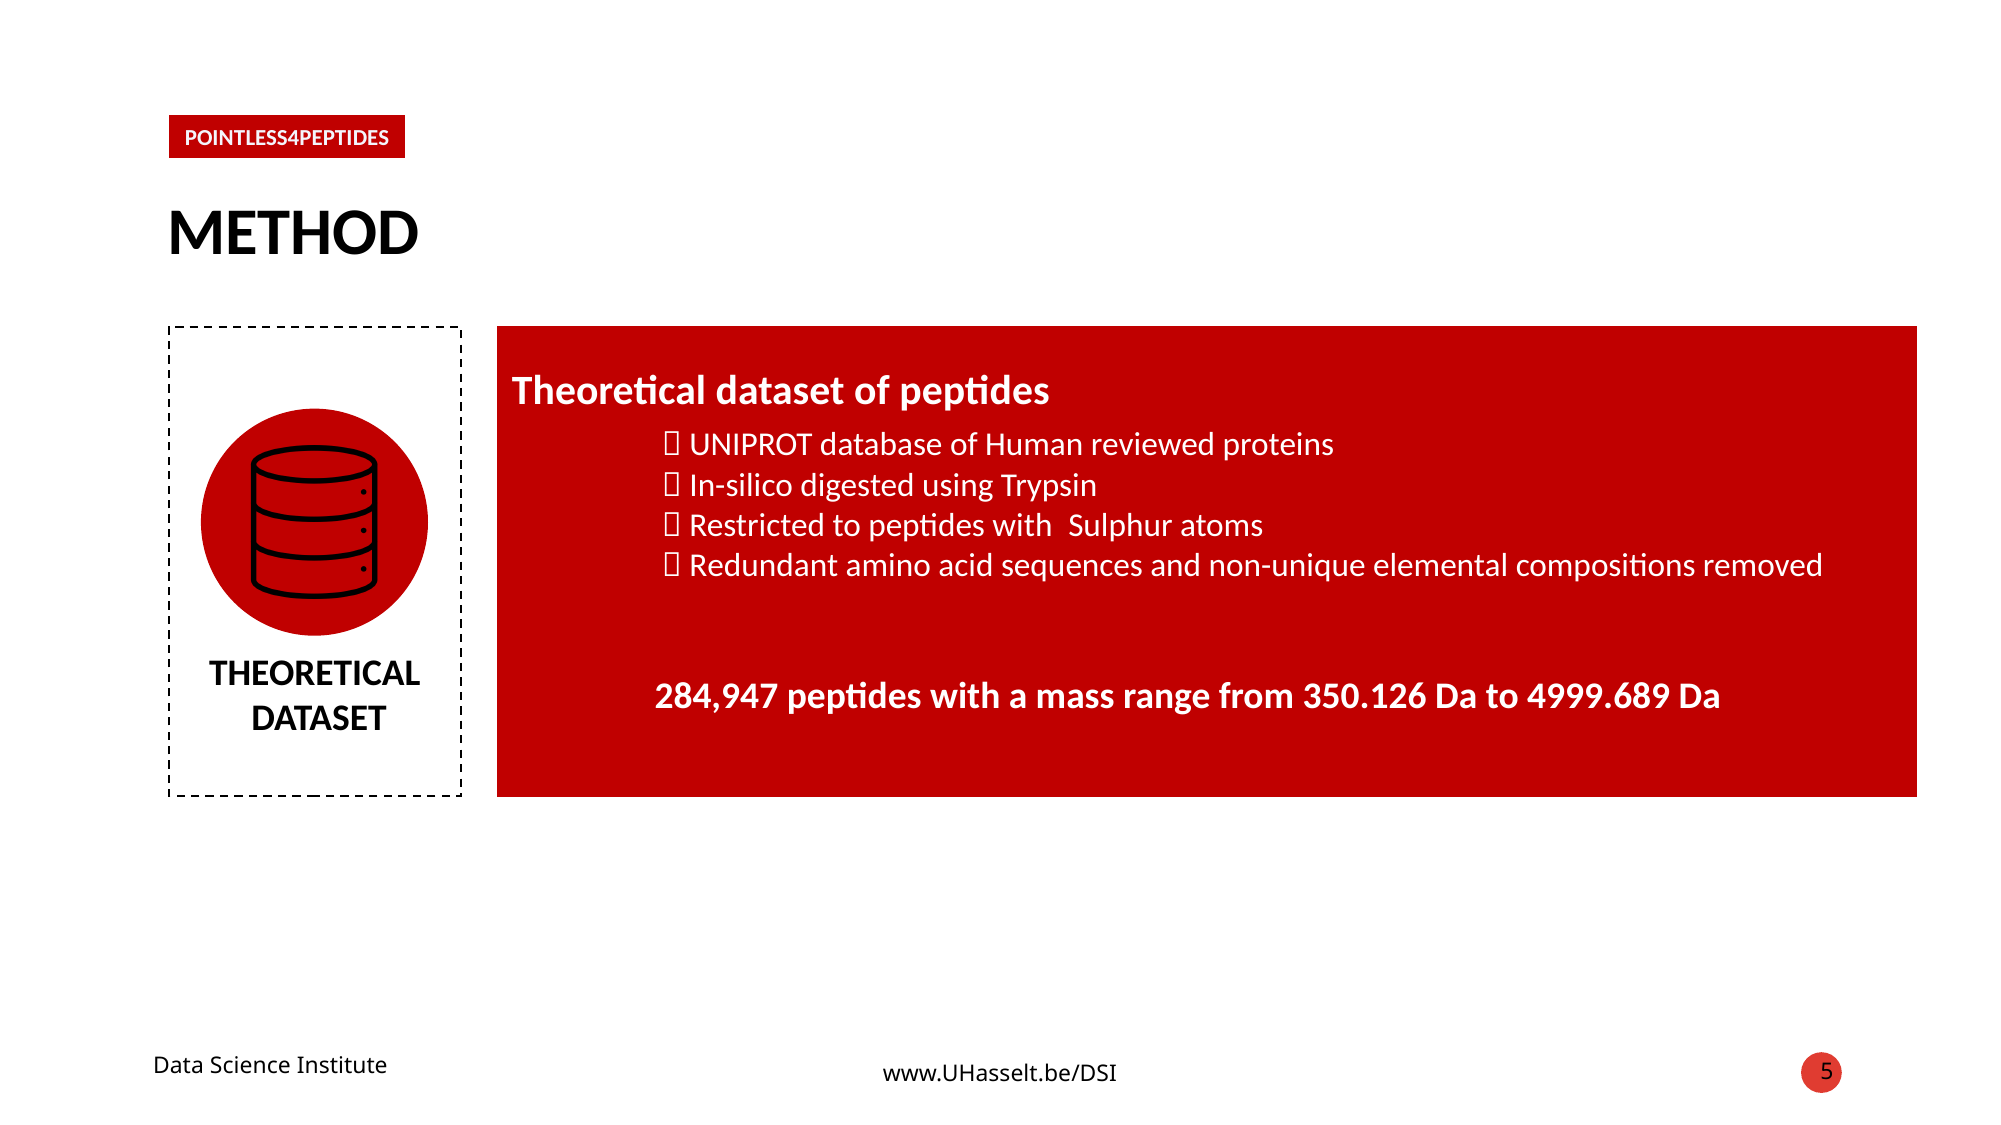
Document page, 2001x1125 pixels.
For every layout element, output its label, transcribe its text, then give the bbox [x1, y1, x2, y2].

text_box 284,947 peptides with a mass range from 350.126 Da to 4999.689 Da [639, 663, 1774, 724]
text_box [497, 326, 1917, 797]
text_box POINTLESS4PEPTIDES [169, 115, 405, 158]
text_box [168, 326, 462, 797]
text_box THEORETICAL DATASET [194, 641, 444, 746]
text_box METHOD [152, 180, 436, 276]
picture [237, 445, 391, 599]
text_box [200, 408, 429, 636]
